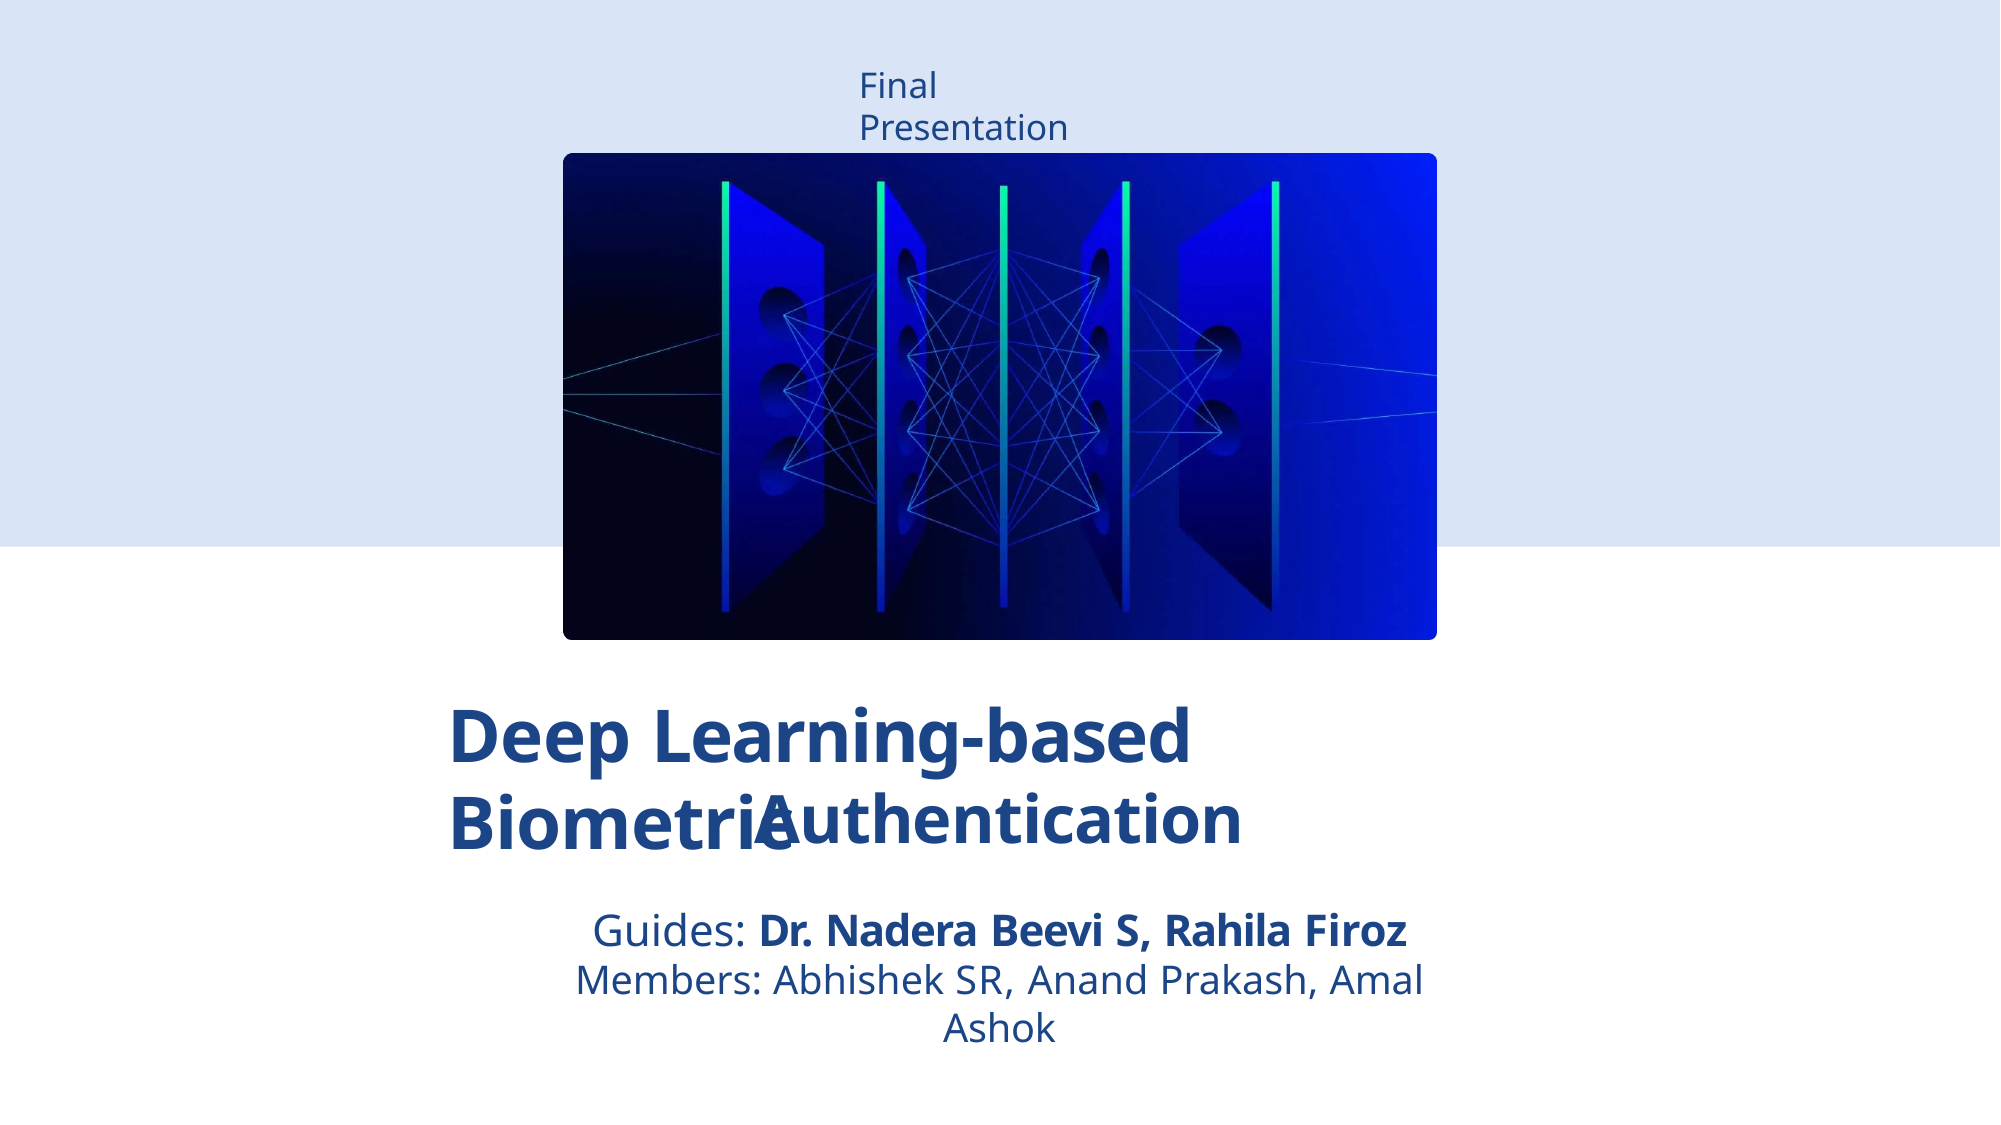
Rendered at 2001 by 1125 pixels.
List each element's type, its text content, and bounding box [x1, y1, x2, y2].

picture [563, 153, 1437, 640]
text_box Deep Learning-based Biometric [445, 687, 1554, 865]
text_box Final Presentation [856, 60, 1144, 148]
text_box Authentication Guides: Dr. Nadera Beevi S, Rahila Firoz Members: Abhishek SR, Anand Prakash, Amal Ashok [528, 774, 1471, 1050]
